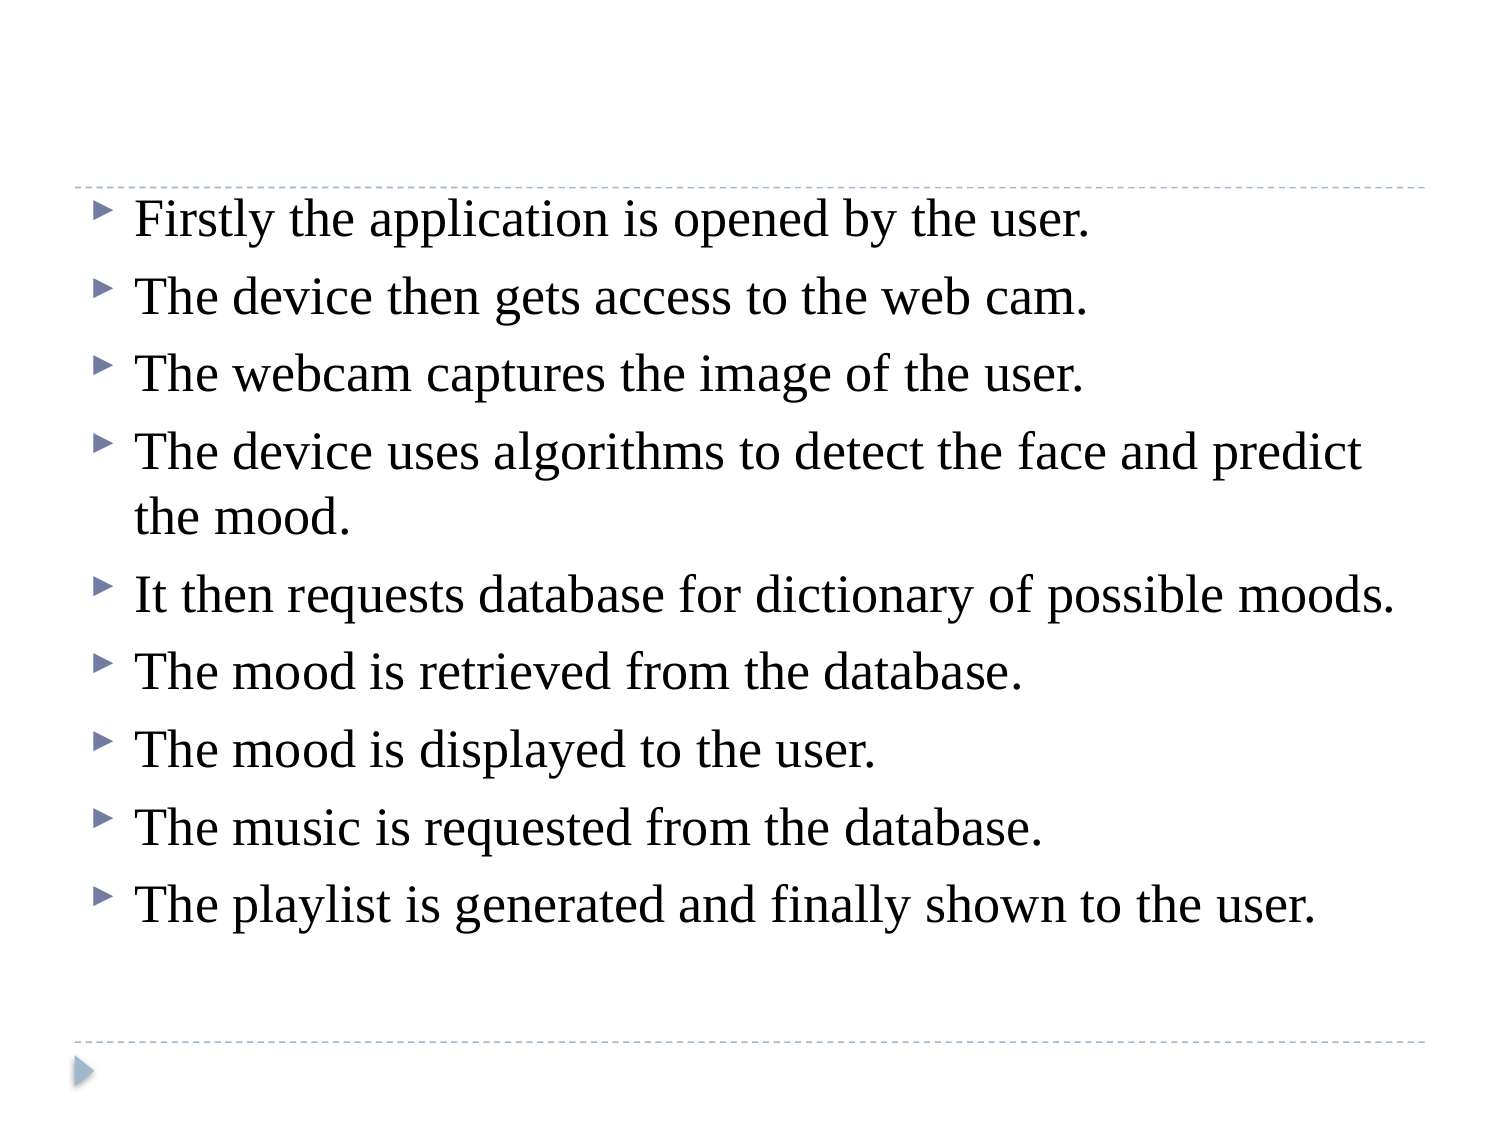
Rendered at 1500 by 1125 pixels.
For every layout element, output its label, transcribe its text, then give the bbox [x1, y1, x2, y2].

list Firstly the application is opened by the user. The device then gets access to the web cam. The webcam captures the image of the user. The device uses algorithms to detect the face and predict the mood. It then requests database for dictionary of possible moods. The mood is retrieved from the database. The mood is displayed to the user. The music is requested from the database. The playlist is generated and finally shown to the user. [75, 174, 1425, 1088]
